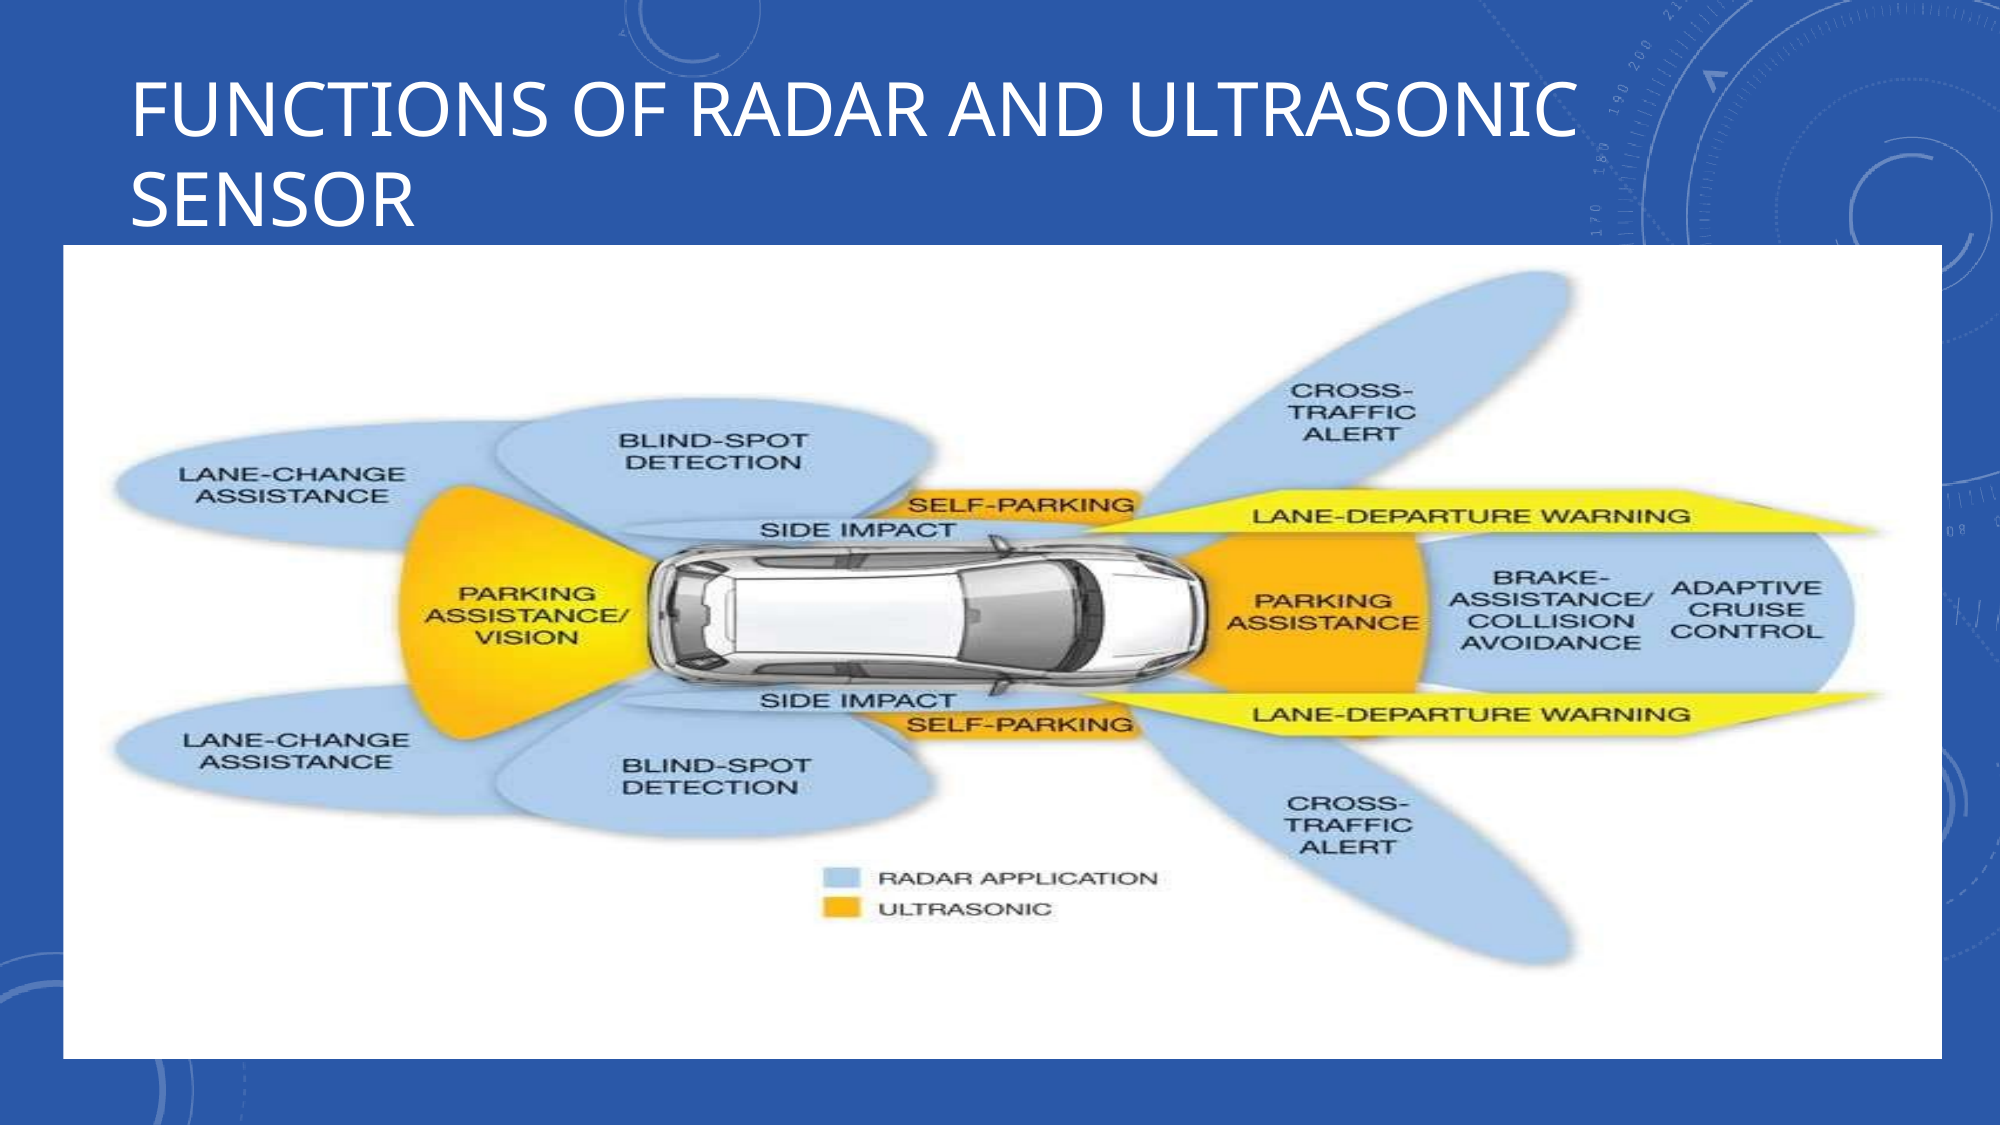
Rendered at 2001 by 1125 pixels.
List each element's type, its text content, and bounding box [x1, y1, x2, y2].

picture [0, 0, 2000, 1125]
title FUNCTIONS OF RADAR AND ULTRASONIC SENSOR [127, 59, 1622, 245]
text_box [63, 245, 1942, 1059]
